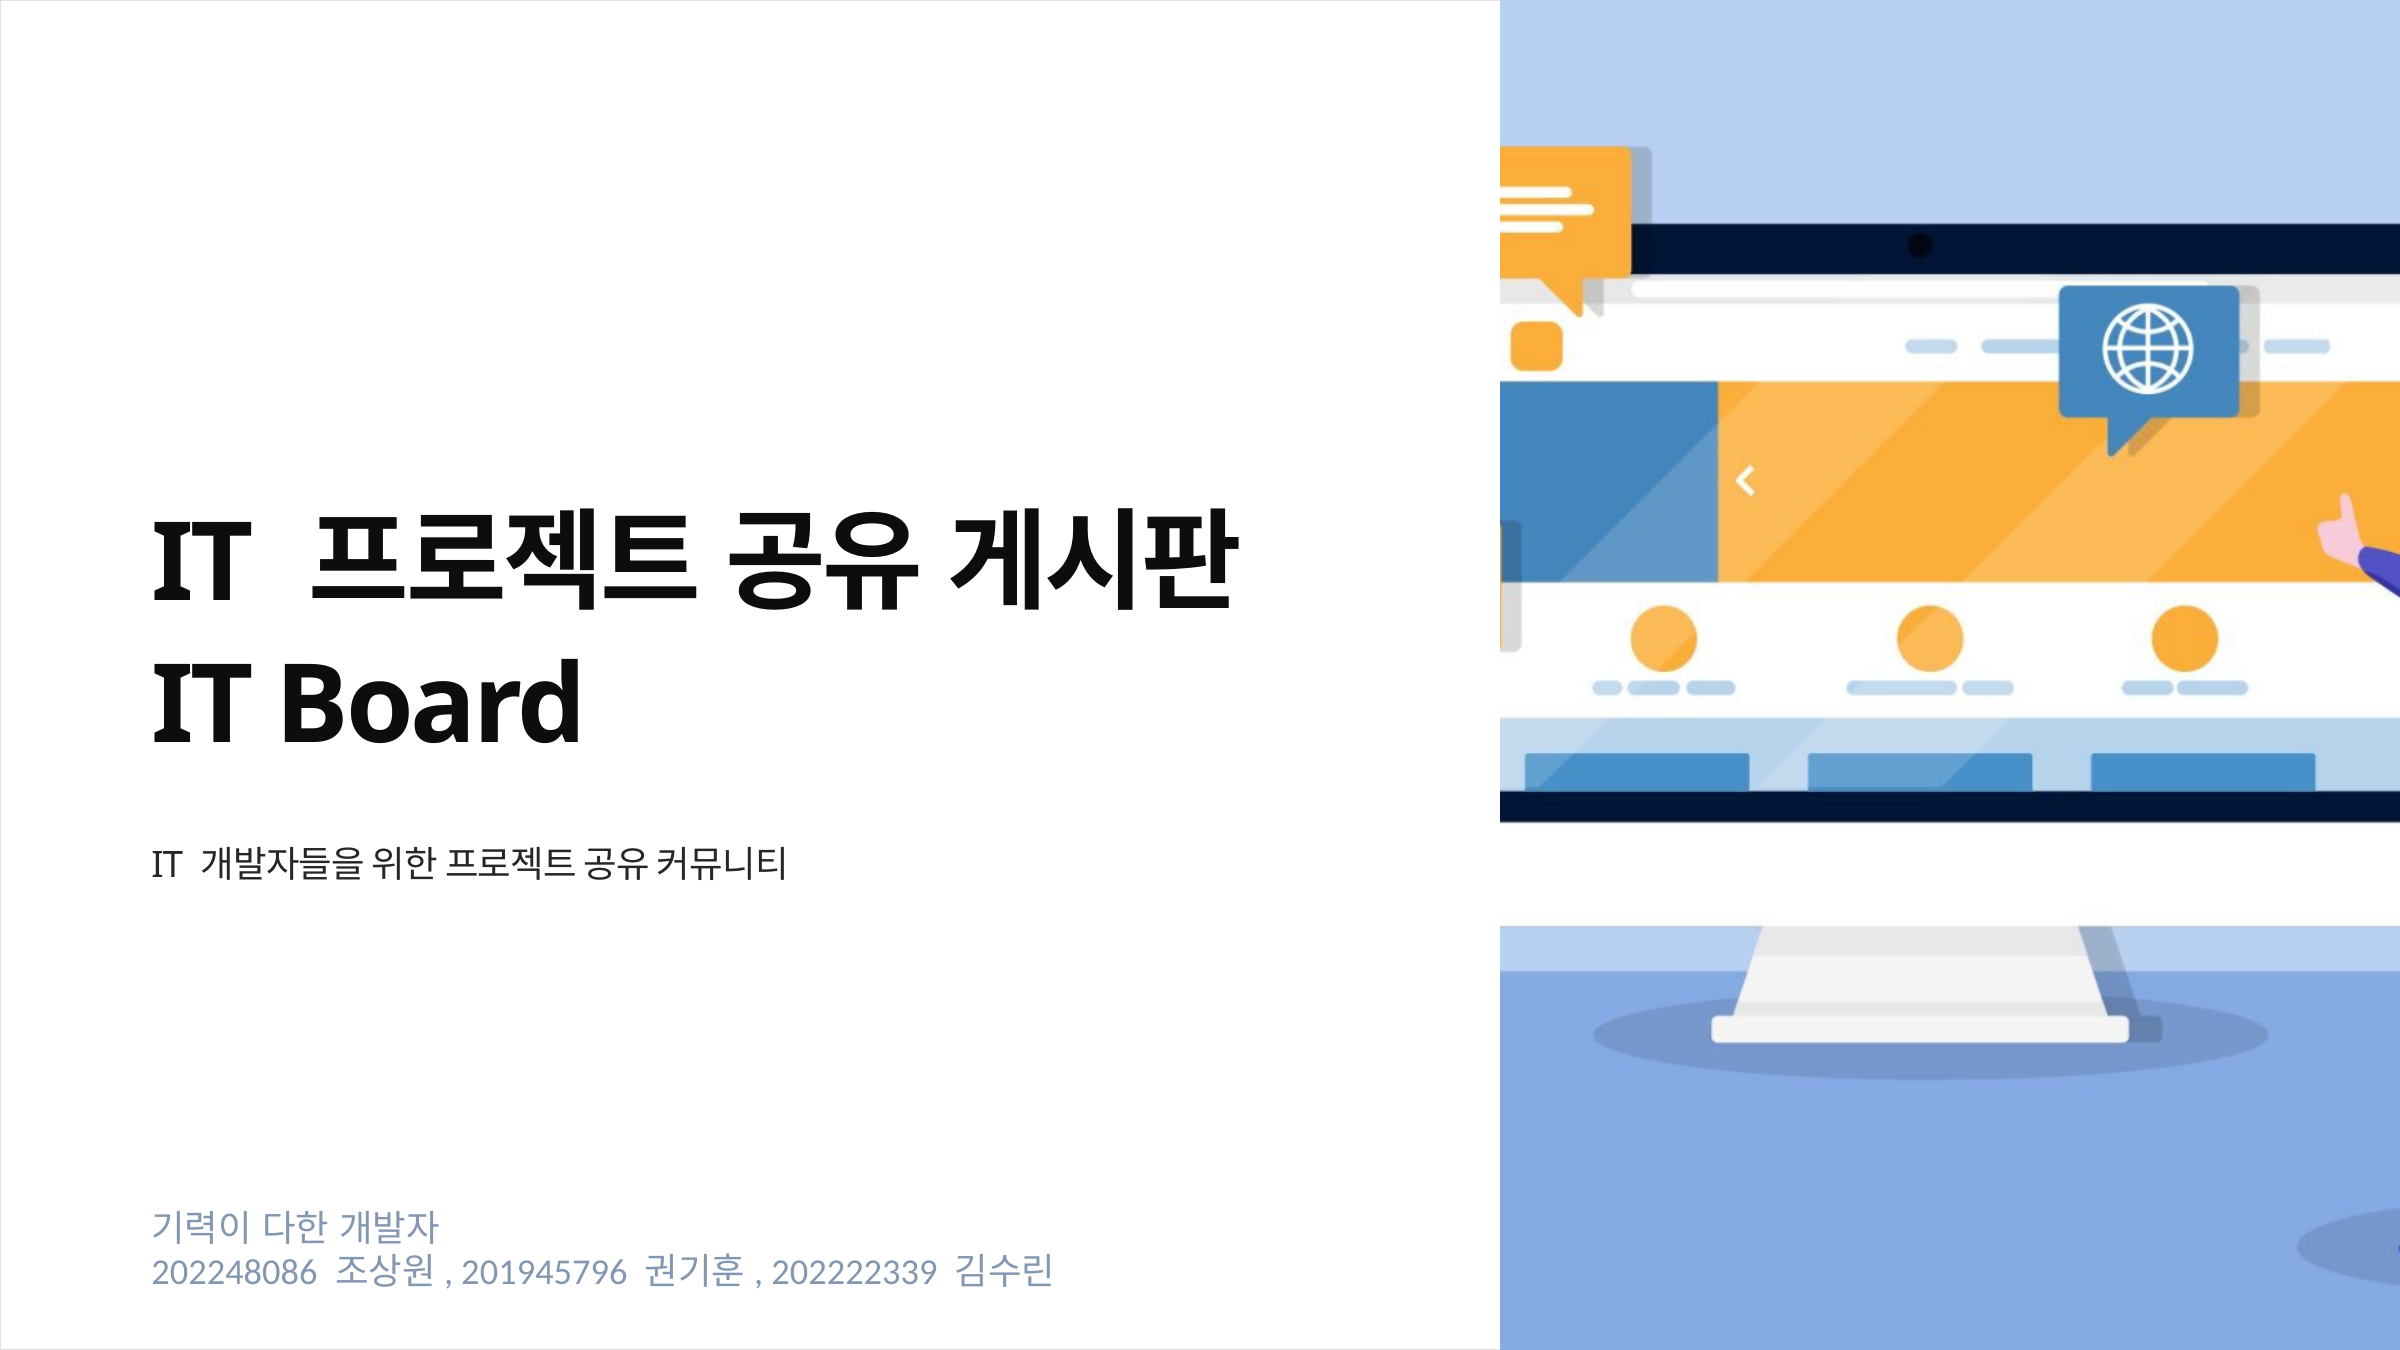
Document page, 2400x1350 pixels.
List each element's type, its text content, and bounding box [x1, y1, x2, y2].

text_box 기력이 다한 개발자 202248086 조상원, 201945796 권기훈, 202222339 김수린 [136, 1197, 1364, 1263]
picture [1499, 0, 2400, 1350]
text_box IT 프로젝트 공유 게시판 IT Board [136, 472, 1364, 757]
text_box [0, 0, 1499, 1350]
text_box IT 개발자들을 위한 프로젝트 공유 커뮤니티 [136, 811, 1364, 878]
